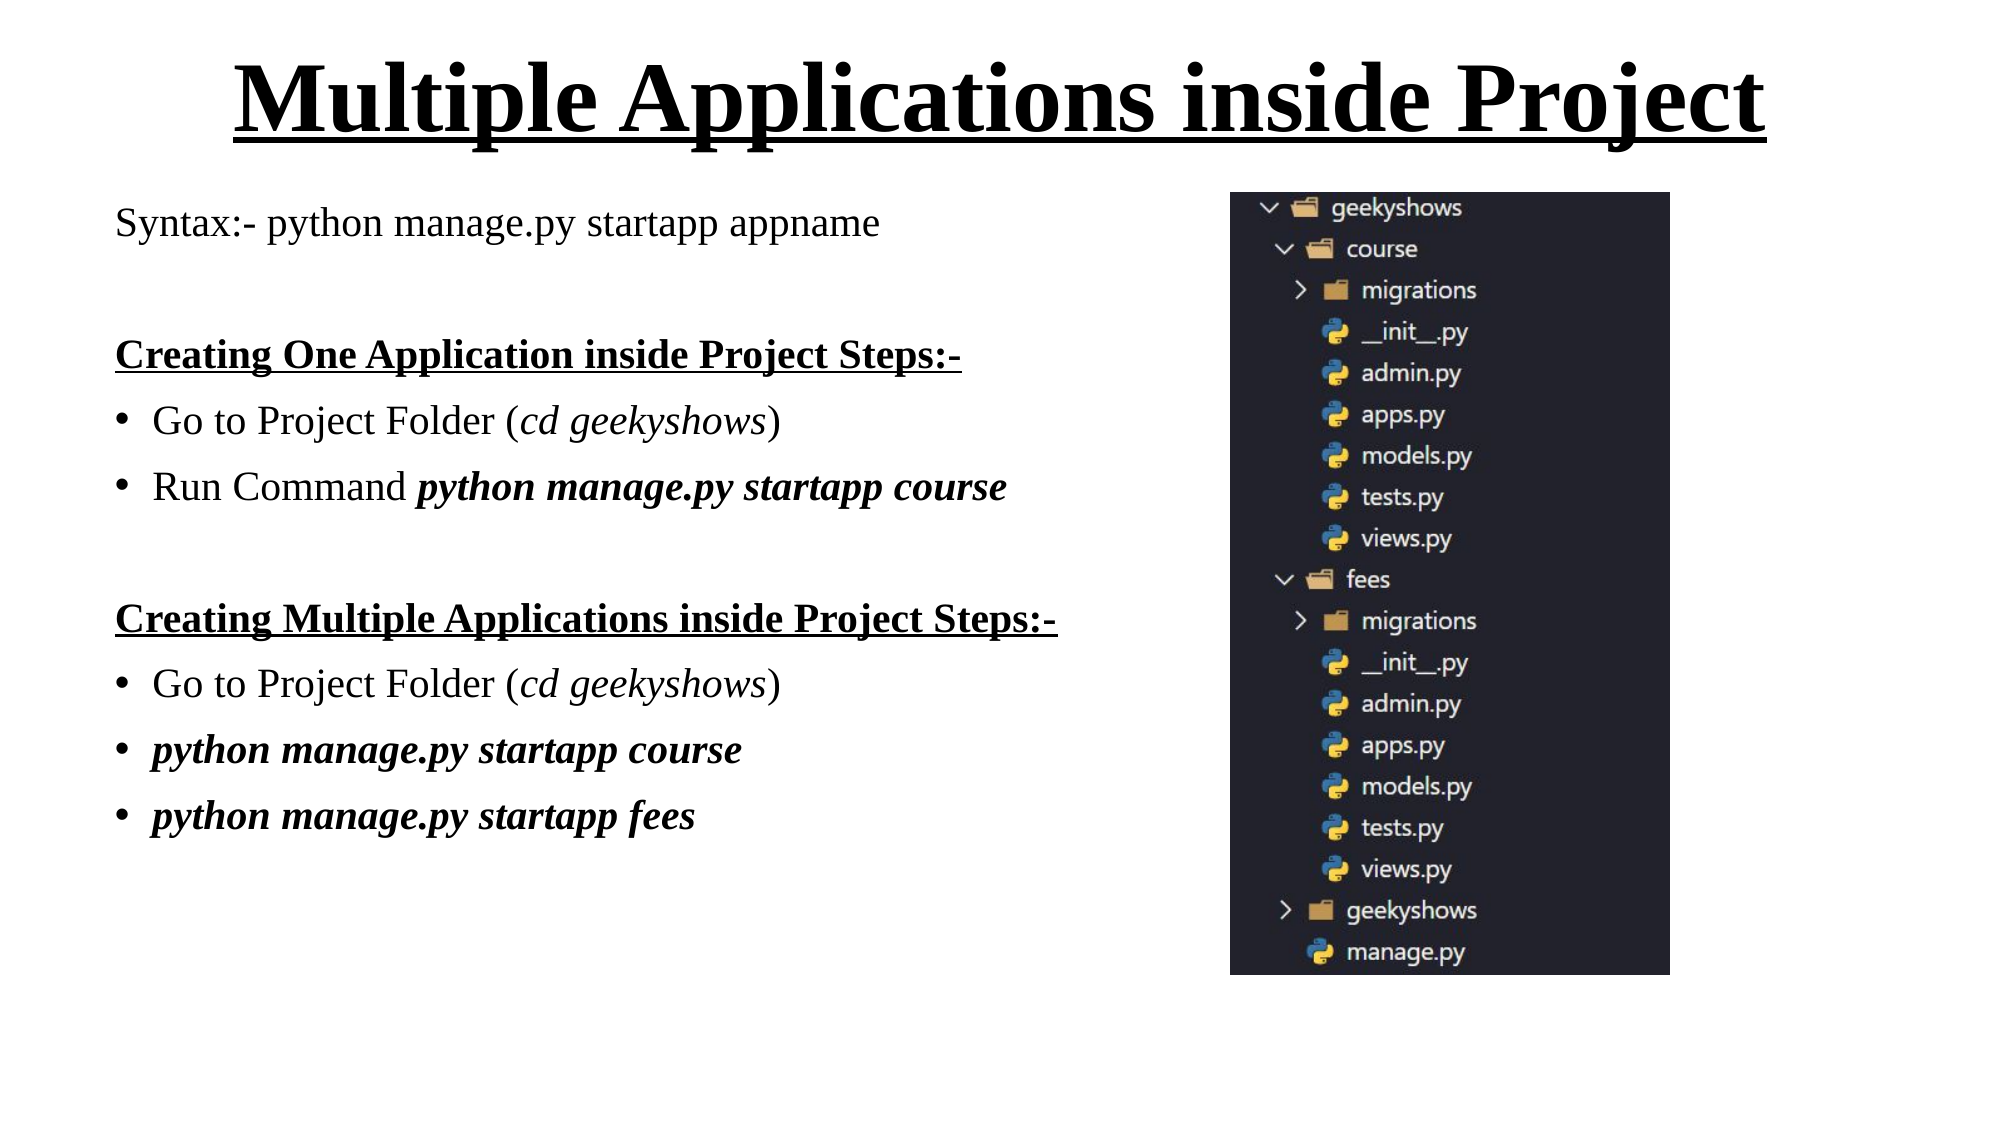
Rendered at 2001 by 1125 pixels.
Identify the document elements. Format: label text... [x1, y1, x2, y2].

picture [1230, 192, 1670, 975]
list Syntax:- python manage.py startapp appname Creating One Application inside Project Steps:- Go to Project Folder (cd geekyshows) Run Command python manage.py startapp course Creating Multiple Applications inside Project Steps:- Go to Project Folder (cd geekyshows) python manage.py startapp course python manage.py startapp fees [99, 193, 1126, 1090]
title Multiple Applications inside Project [99, 5, 1900, 193]
